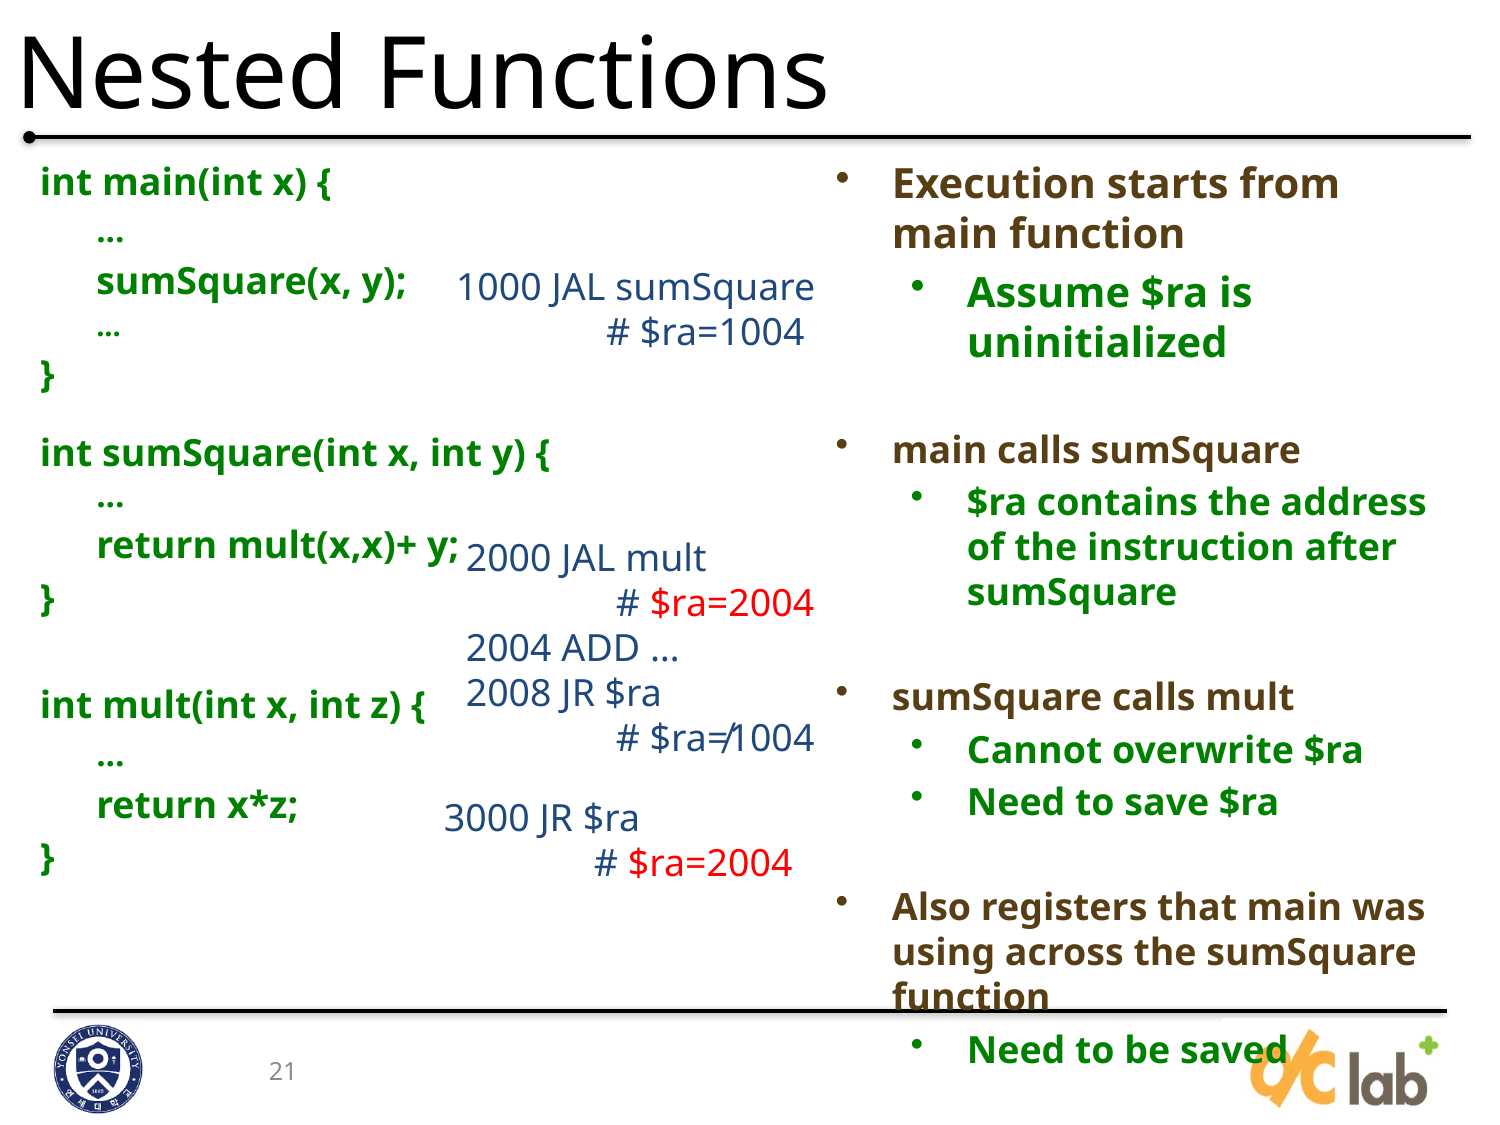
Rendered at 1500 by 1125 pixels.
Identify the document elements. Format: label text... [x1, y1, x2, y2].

text_box Execution starts from main function Assume $ra is uninitialized main calls sumSquare $ra contains the address of the instruction after sumSquare sumSquare calls mult Cannot overwrite $ra Need to save $ra Also registers that main was using across the sumSquare function Need to be saved [820, 149, 1471, 963]
slide_number 21 [100, 1042, 313, 1103]
picture [52, 1023, 143, 1114]
text_box 1000 JAL sumSquare # $ra=1004 [441, 255, 831, 361]
list int main(int x) { ... sumSquare(x, y); ... } int sumSquare(int x, int y) { ... return mult(x,x)+ y; } int mult(int x, int z) { ... return x*z; } [24, 149, 750, 988]
text_box 3000 JR $ra # $ra=2004 [429, 786, 808, 892]
text_box 2000 JAL mult # $ra=2004 2004 ADD … 2008 JR $ra # $ra≠1004 [451, 527, 830, 767]
title Nested Functions [0, 0, 1500, 138]
picture [1222, 1018, 1470, 1121]
